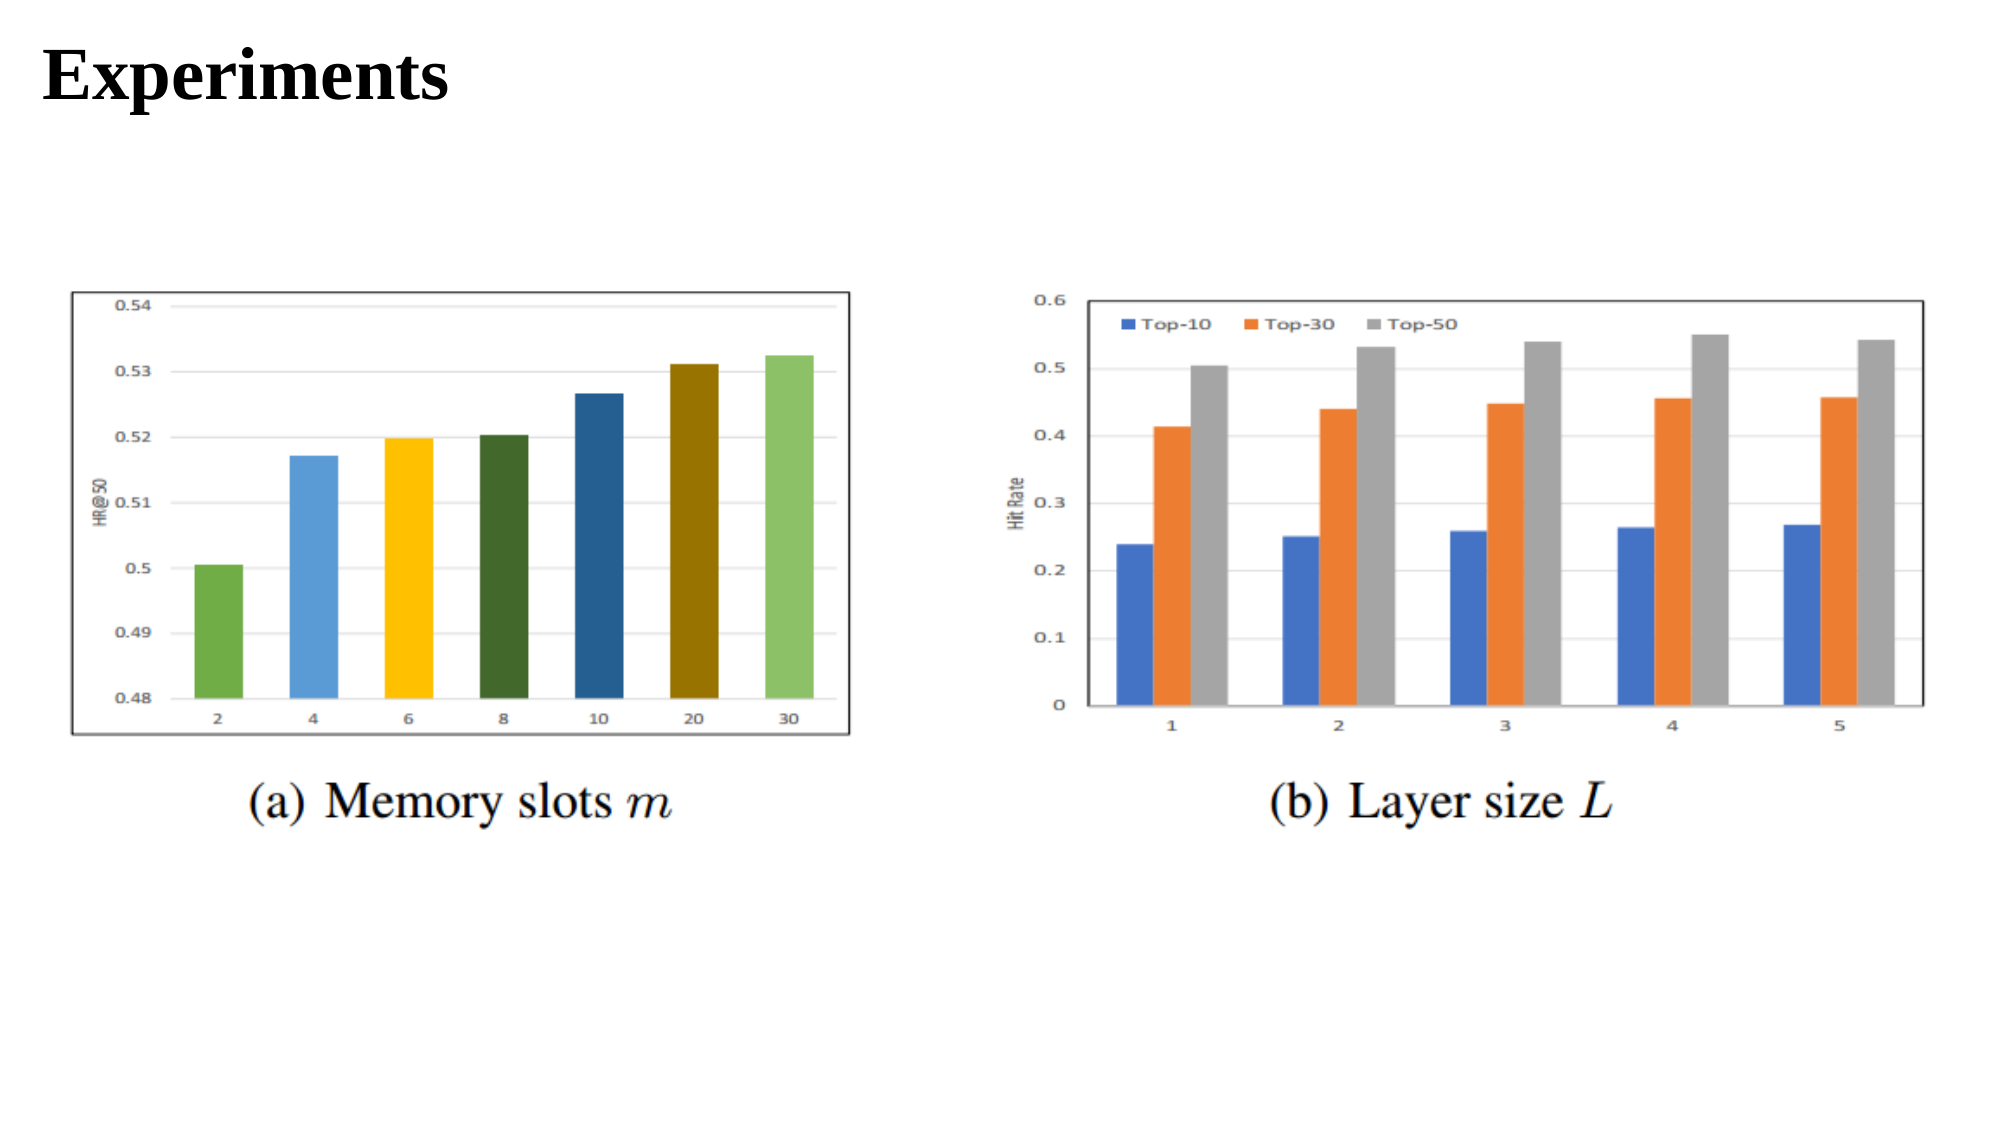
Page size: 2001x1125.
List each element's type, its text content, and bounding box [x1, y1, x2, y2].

picture [67, 290, 1933, 835]
text_box Experiments [27, 16, 466, 122]
